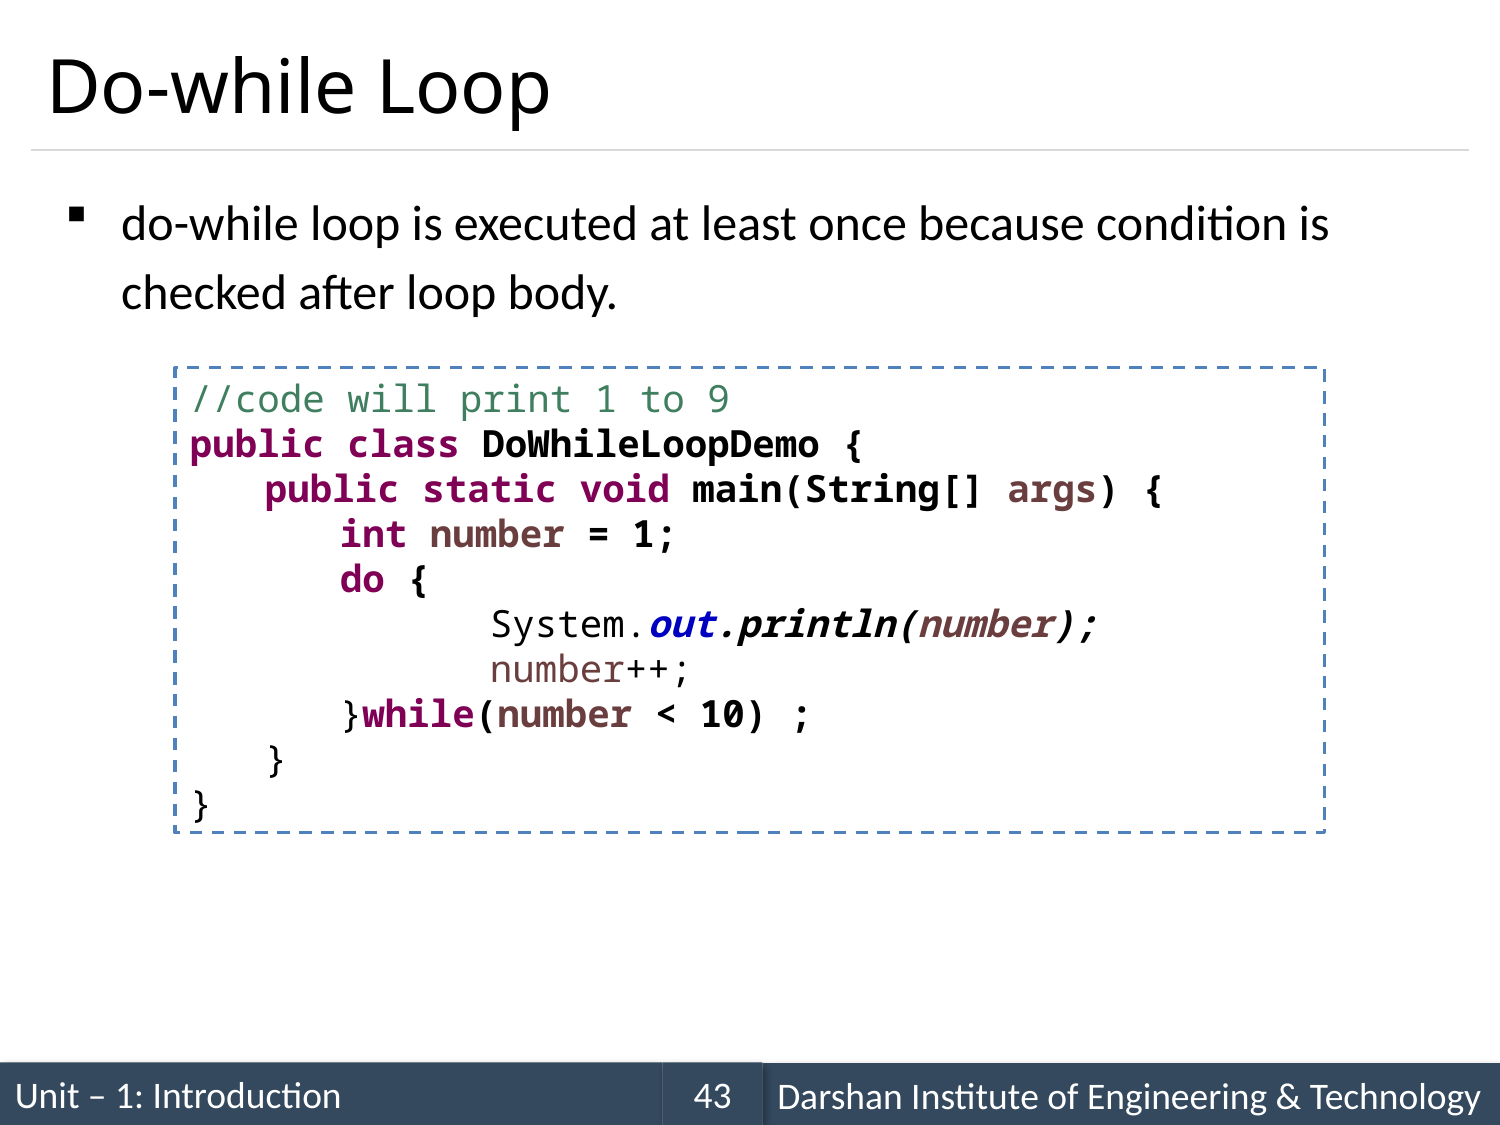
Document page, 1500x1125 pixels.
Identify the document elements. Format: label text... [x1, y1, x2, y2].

text_box //code will print 1 to 9 public class DoWhileLoopDemo { public static void main(String[] args) { int number = 1; do { System.out.println(number); number++; }while(number < 10) ; } } [174, 413, 1325, 833]
list do-while loop is executed at least once because condition is checked after loop body. [50, 174, 1400, 413]
title Do-while Loop [31, 17, 1469, 150]
